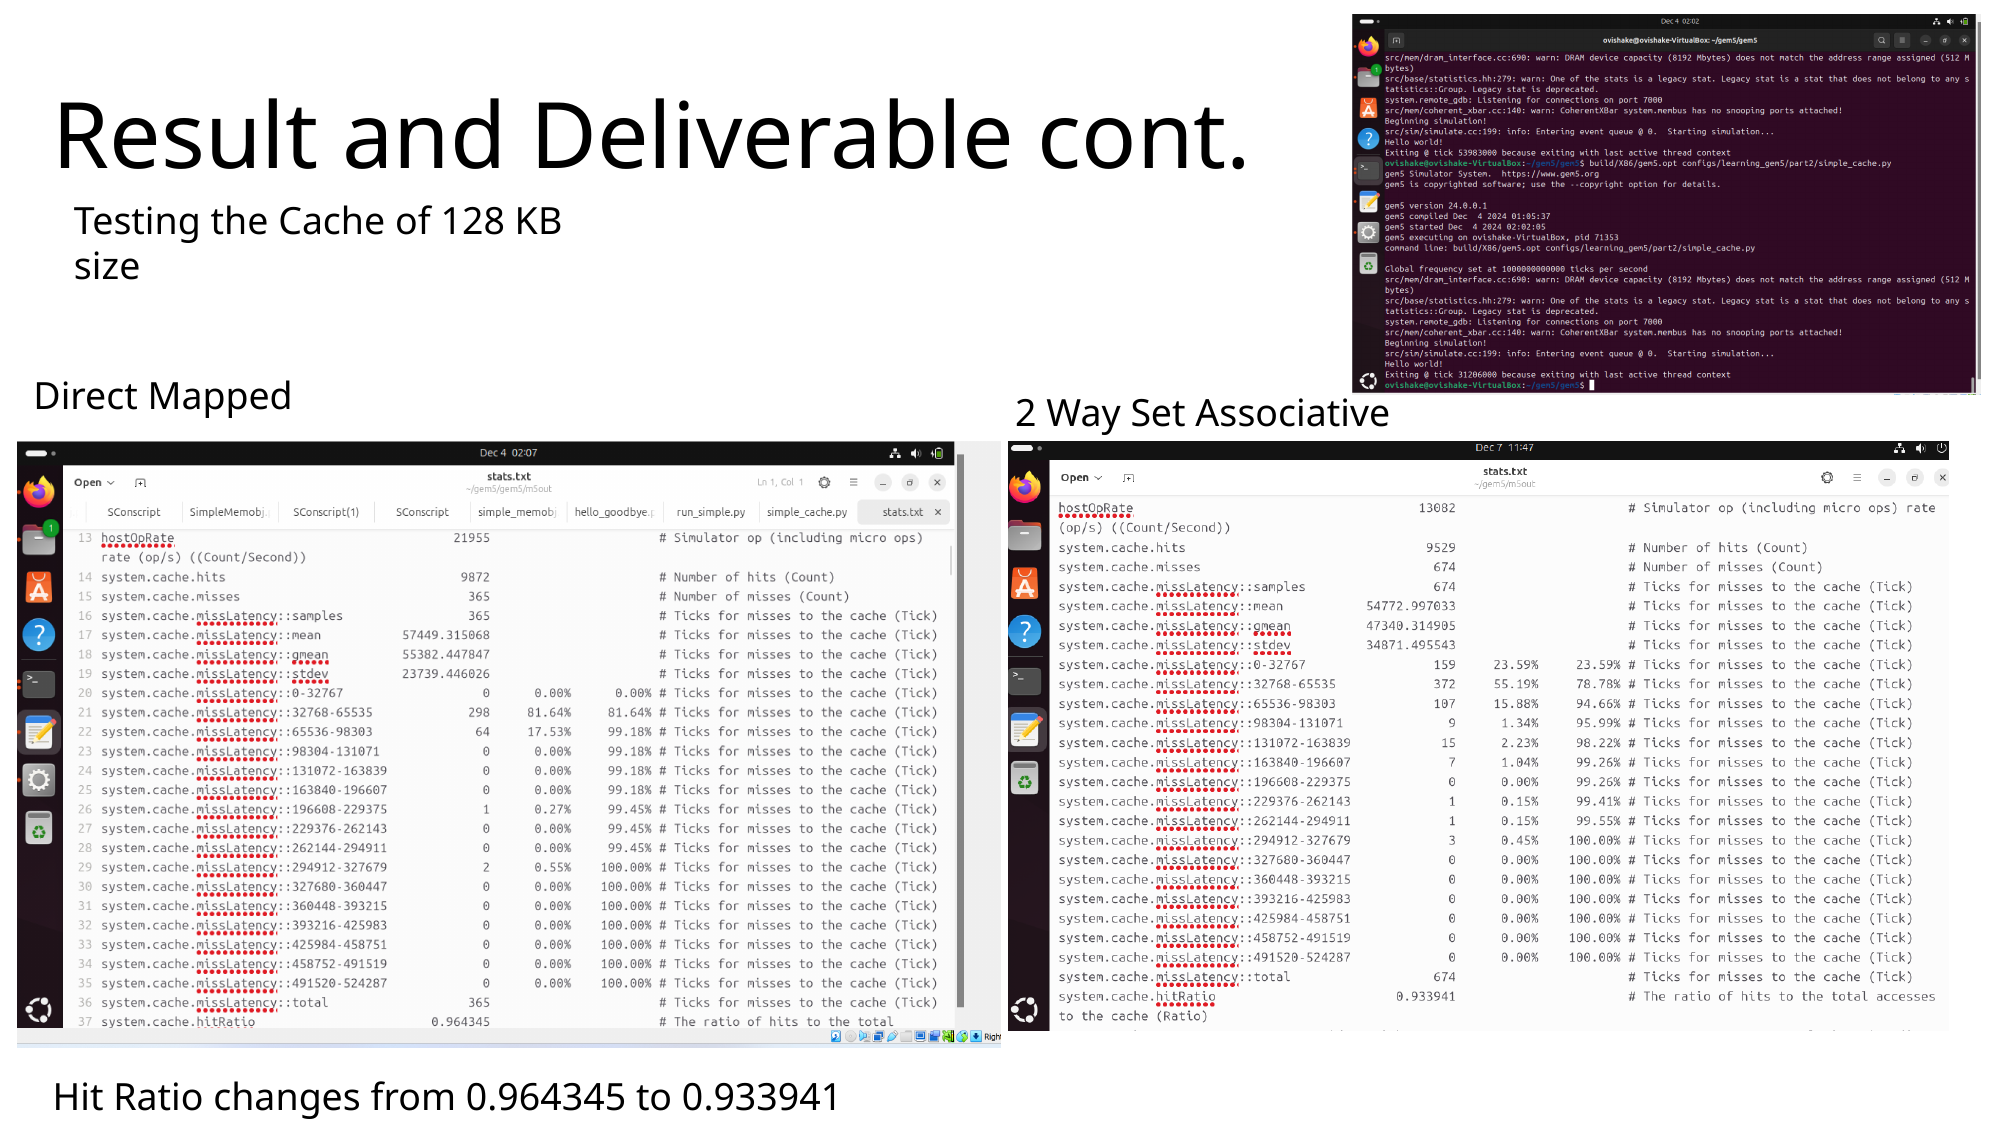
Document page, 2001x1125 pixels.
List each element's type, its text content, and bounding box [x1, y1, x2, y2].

text_box 2 Way Set Associative [1000, 381, 1451, 442]
text_box Direct Mapped [18, 364, 469, 425]
picture [1351, 13, 1982, 396]
text_box Testing the Cache of 128 KB size [58, 189, 647, 295]
text_box Hit Ratio changes from 0.964345 to 0.933941 [37, 1065, 1009, 1125]
title Result and Deliverable cont. [37, 30, 1351, 248]
picture [1008, 441, 1949, 1031]
picture [17, 440, 1001, 1048]
